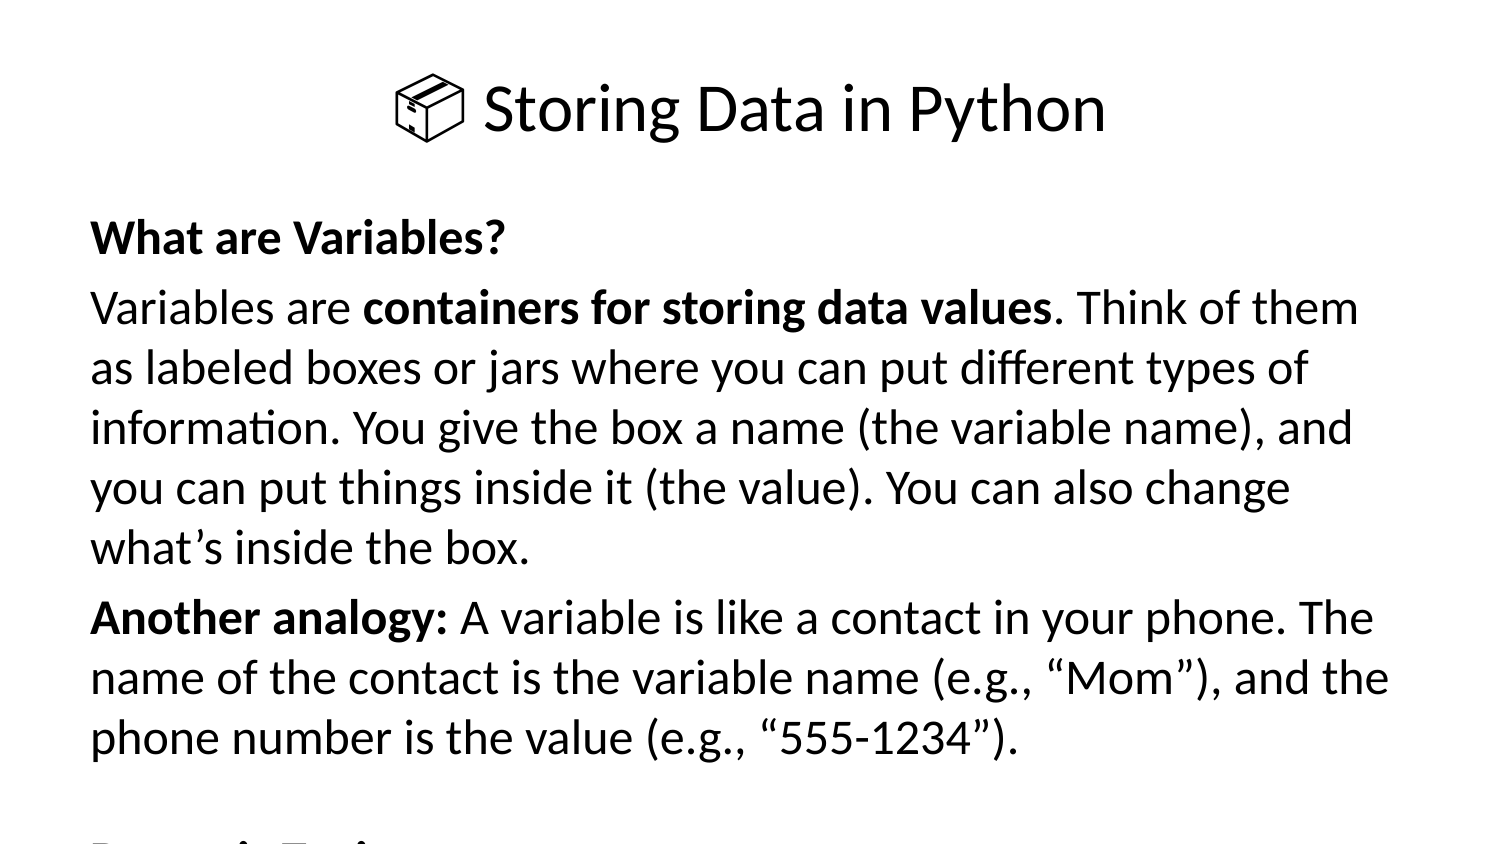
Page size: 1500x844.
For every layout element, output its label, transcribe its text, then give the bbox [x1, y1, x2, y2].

title 📦 Storing Data in Python [75, 33, 1425, 175]
list What are Variables? Variables are containers for storing data values. Think of them as labeled boxes or jars where you can put different types of information. You give the box a name (the variable name), and you can put things inside it (the value). You can also change what’s inside the box. Another analogy: A variable is like a contact in your phone. The name of the contact is the variable name (e.g., “Mom”), and the phone number is the value (e.g., “555-1234”). Dynamic Typing Python uses dynamic typing, meaning you don’t need to declare the type of a variable. Python automatically determines the type based on the value you assign. It’s smart enough to know that 5 is a number and "hello" is text. # String variables name = "Alice" # Text data email = "alice@email.com" message = "Hello, World!" # Numeric variables age = 25 # Integer (whole number) height = 5.8 # Float (decimal number) temperature = -5.2 # Negative float population = 8000000000 # Large integer # Boolean variables is_student = True # True/False values is_active = False has_permission = True # Complex data types scores = [85, 92, 78] # List person = {"name": "Bob", "age": 30} # Dictionary Assignment Operator (=) The = operator assigns values to variables. # Basic assignment x = 10 y = "Hello" z = x + 5 # z becomes 15 # Multiple assignment a, b, c = 1, 2, 3 # Same value to multiple variables x = y = z = 0 # Unpacking name, age, city = "Alice", 25, "New York" Variable Naming Rules: ✅ Allowed: - Start with letter or underscore: name, _private - Can contain letters, numbers, underscores: user_name, age2 - Case sensitive: Name and name are different - Use descriptive names: student_count, total_price ❌ Not Allowed: - Start with number: 2name ❌ - Use special characters: user-name ❌ - Use Python keywords: if, for, while ❌ - Use spaces: user name ❌ Best Practices: # ✅ Good naming user_name = "john_doe" total_price = 29.99 is_active = True student_count = 150 # ❌ Bad naming n = "john_doe" # Too short totalPrice = 29.99 # Inconsistent style flag = True # Not descriptive cnt = 150 # Abbreviation unclear Variable Scope: # Global variable global_var = "I'm global" def my_function(): # Local variable local_var = "I'm local" print(global_var) # Can access global print(local_var) # Can access local # Can't access local_var here Type Checking: # Check variable type name = "Alice" age = 25 height = 5.8 print(type(name)) # <class 'str'> print(type(age)) # <class 'int'> print(type(height)) # <class 'float'> # Type conversion age_str = str(age) # Convert to string height_int = int(height) # Convert to integer Memory Management: # Python automatically manages memory x = 1000 y = x # y references the same object x = 2000 # x now references a new object # Check object identity print(id(x)) # Memory address print(id(y)) # Different memory address Constants (Convention): # Use UPPERCASE for constants PI = 3.14159 MAX_CONNECTIONS = 100 DEFAULT_TIMEOUT = 30 # These can still be changed, but shouldn't be PI = 3.14 # Possible but not recommended [75, 196, 1425, 754]
